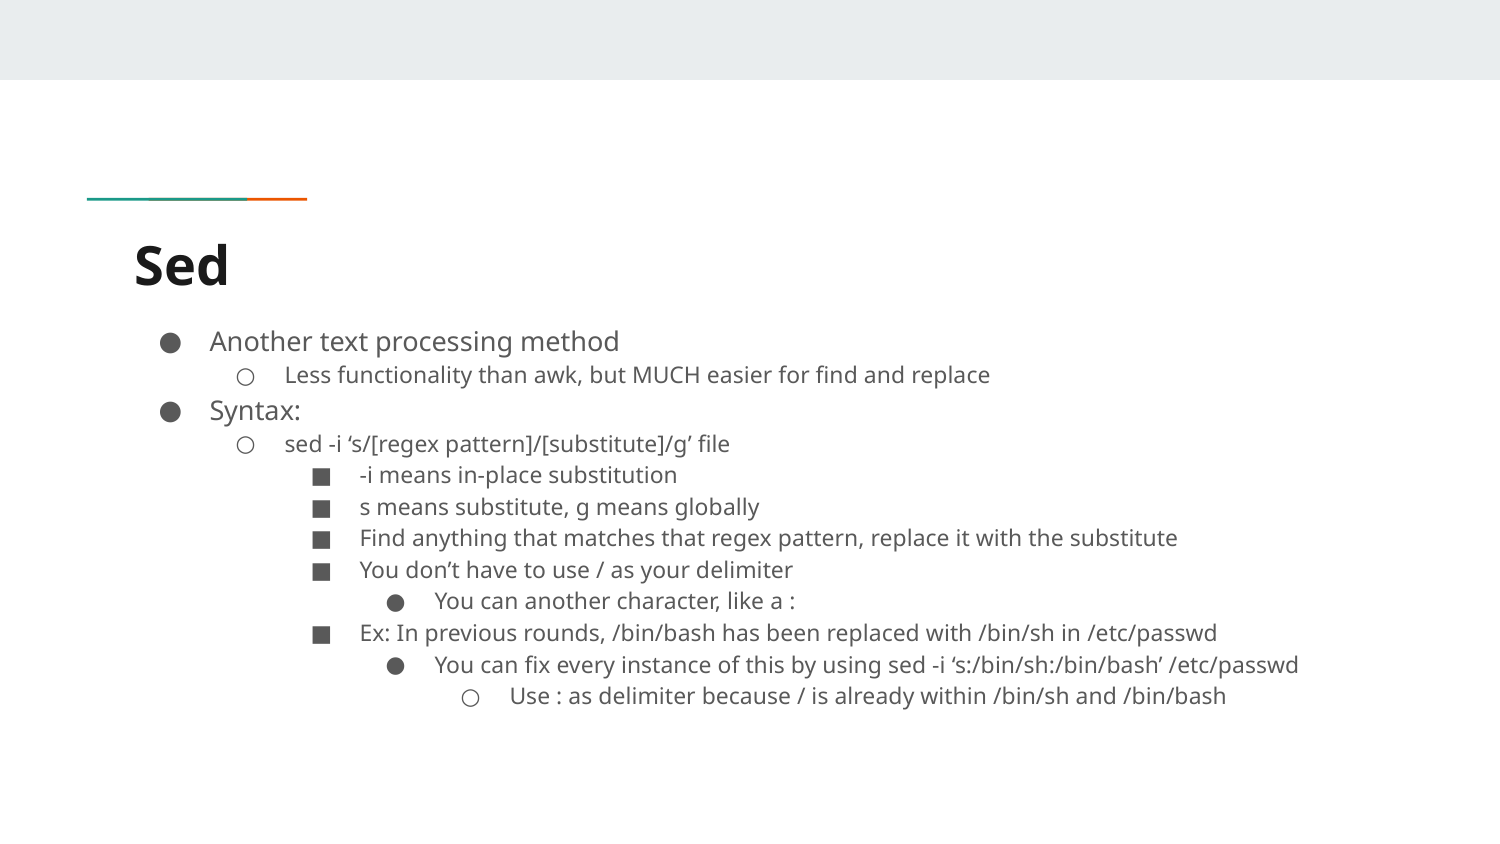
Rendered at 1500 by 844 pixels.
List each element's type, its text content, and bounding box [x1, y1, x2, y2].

title Sed [119, 216, 1381, 304]
list Another text processing method Less functionality than awk, but MUCH easier for find and replace Syntax: sed -i ‘s/[regex pattern]/[substitute]/g’ file -i means in-place substitution s means substitute, g means globally Find anything that matches that regex pattern, replace it with the substitute You don’t have to use / as your delimiter You can another character, like a : Ex: In previous rounds, /bin/bash has been replaced with /bin/sh in /etc/passwd You can fix every instance of this by using sed -i ‘s:/bin/sh:/bin/bash’ /etc/passwd Use : as delimiter because / is already within /bin/sh and /bin/bash [119, 304, 1381, 676]
